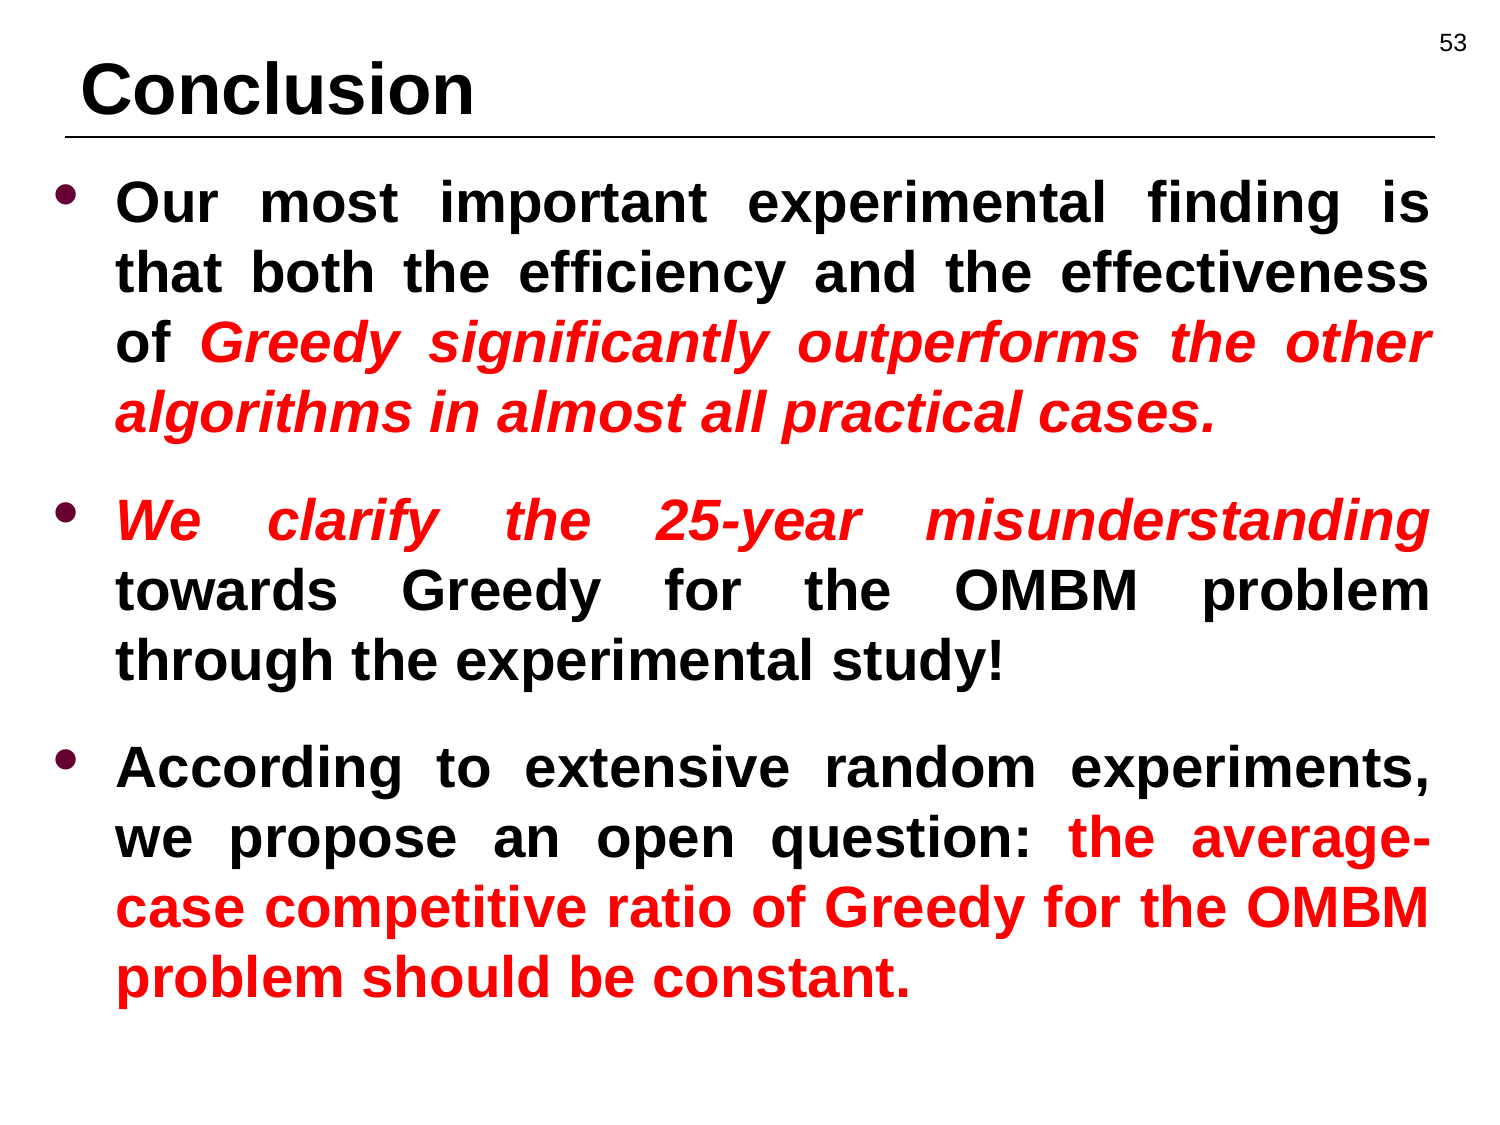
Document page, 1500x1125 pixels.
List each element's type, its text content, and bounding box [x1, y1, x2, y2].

text_box Our most important experimental finding is that both the efficiency and the effectiveness of Greedy significantly outperforms the other algorithms in almost all practical cases. We clarify the 25-year misunderstanding towards Greedy for the OMBM problem through the experimental study! According to extensive random experiments, we propose an open question: the average-case competitive ratio of Greedy for the OMBM problem should be constant. [37, 156, 1447, 1023]
slide_number 53 [1131, 18, 1483, 62]
title Conclusion [64, 20, 1500, 138]
